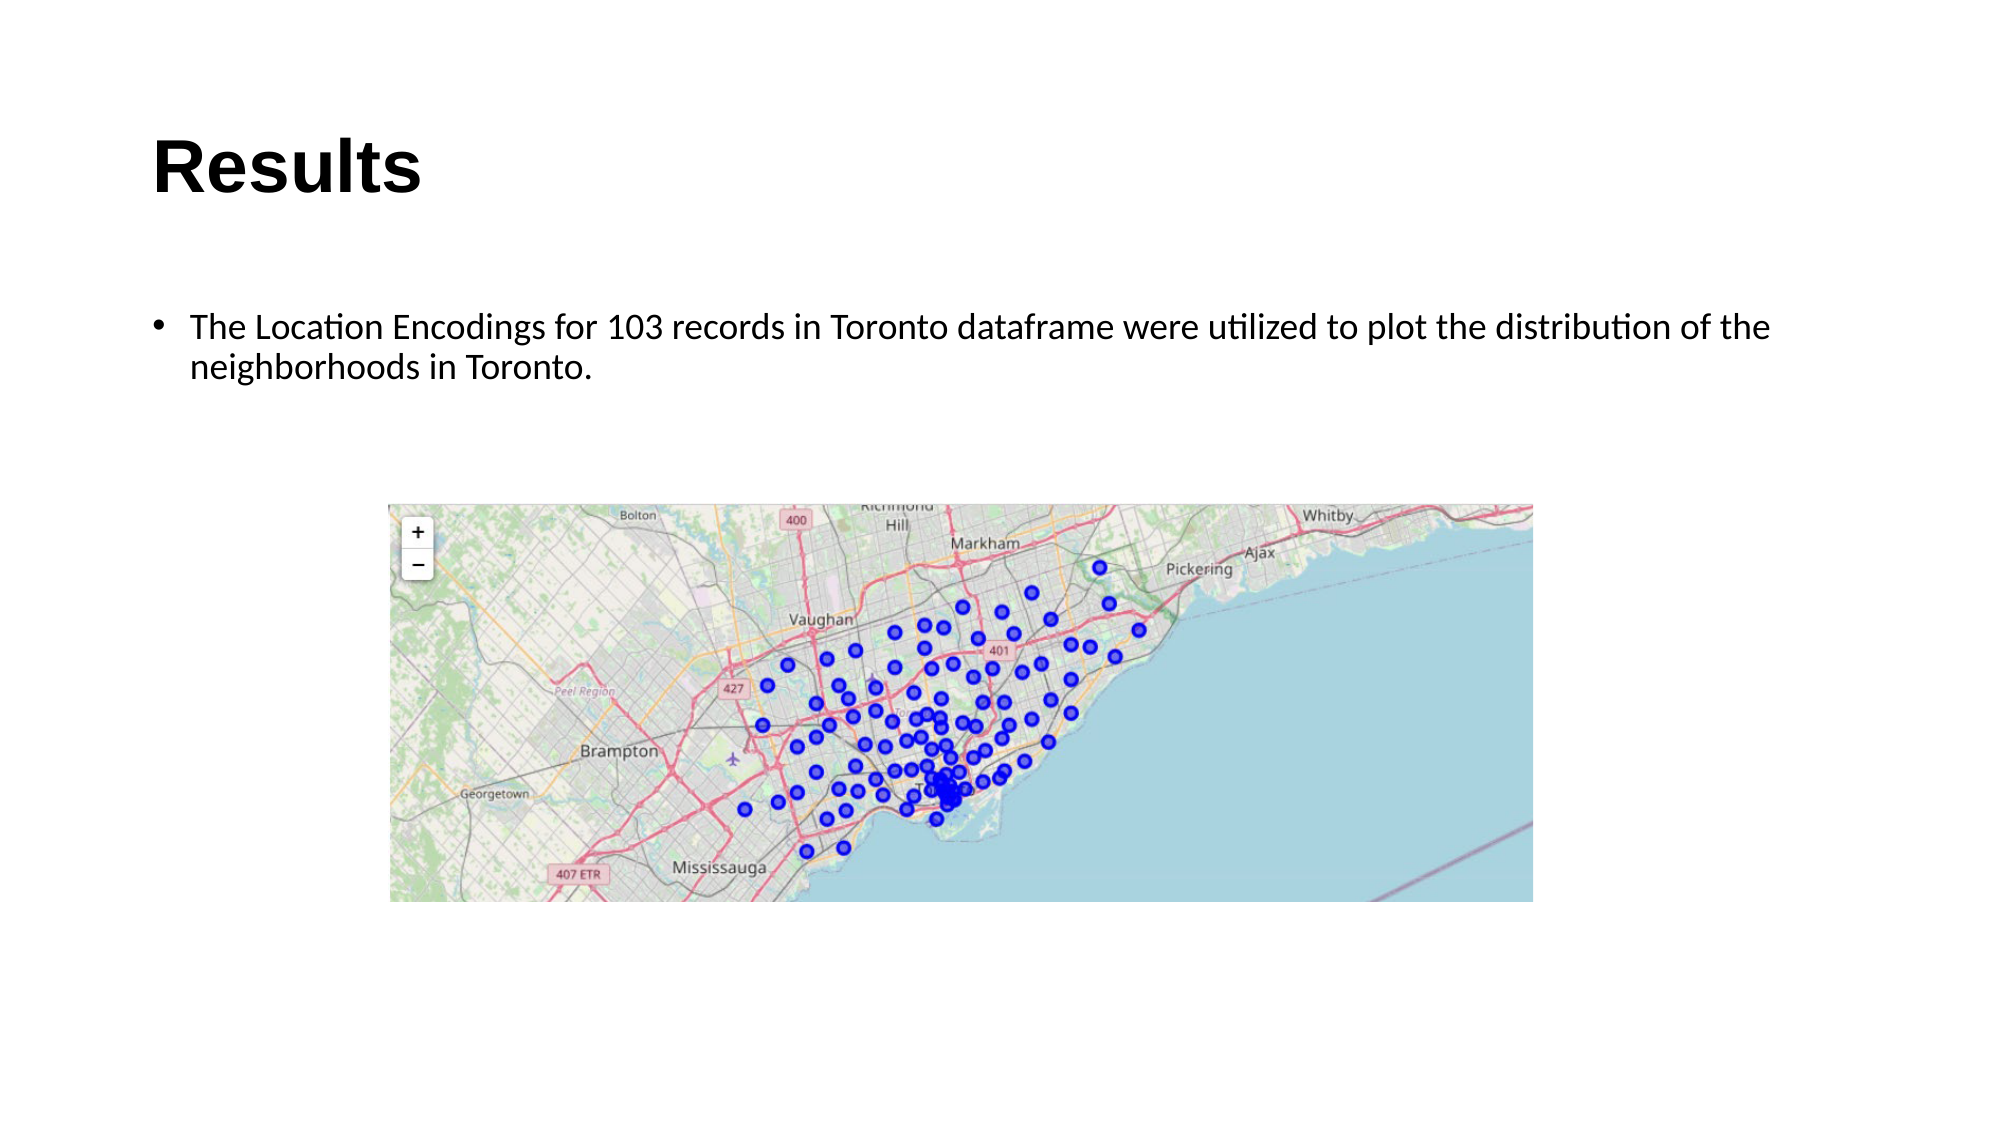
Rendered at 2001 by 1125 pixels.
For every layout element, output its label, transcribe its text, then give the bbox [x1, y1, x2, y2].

list The Location Encodings for 103 records in Toronto dataframe were utilized to plot the distribution of the neighborhoods in Toronto. [137, 299, 1863, 1014]
title Results [137, 59, 1863, 278]
picture [388, 503, 1534, 902]
